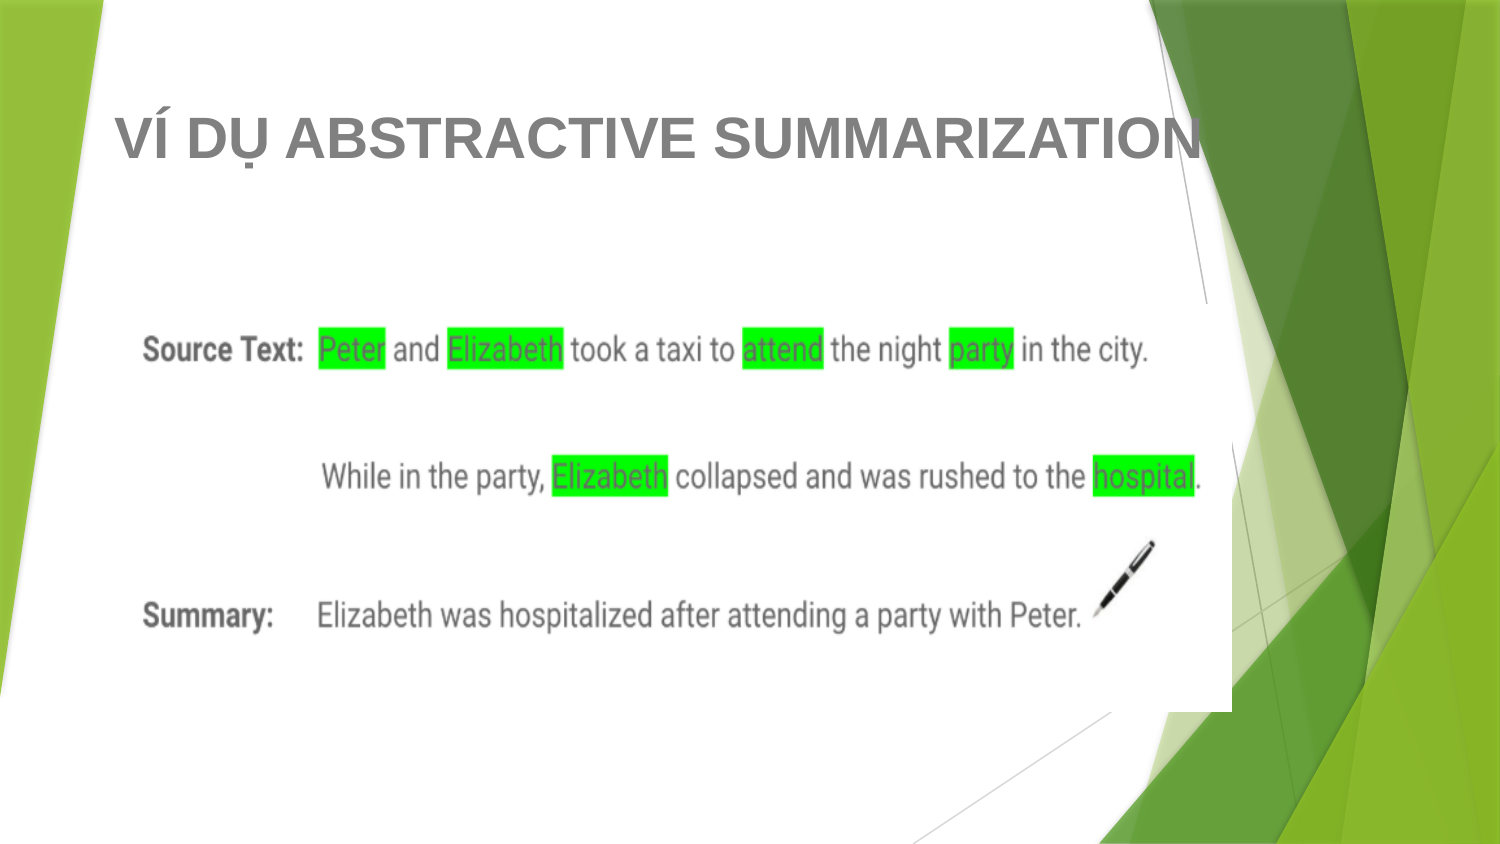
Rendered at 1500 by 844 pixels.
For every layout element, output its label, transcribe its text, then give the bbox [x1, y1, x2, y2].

picture [106, 303, 1233, 712]
text_box VÍ DỤ ABSTRACTIVE SUMMARIZATION [114, 99, 1248, 240]
